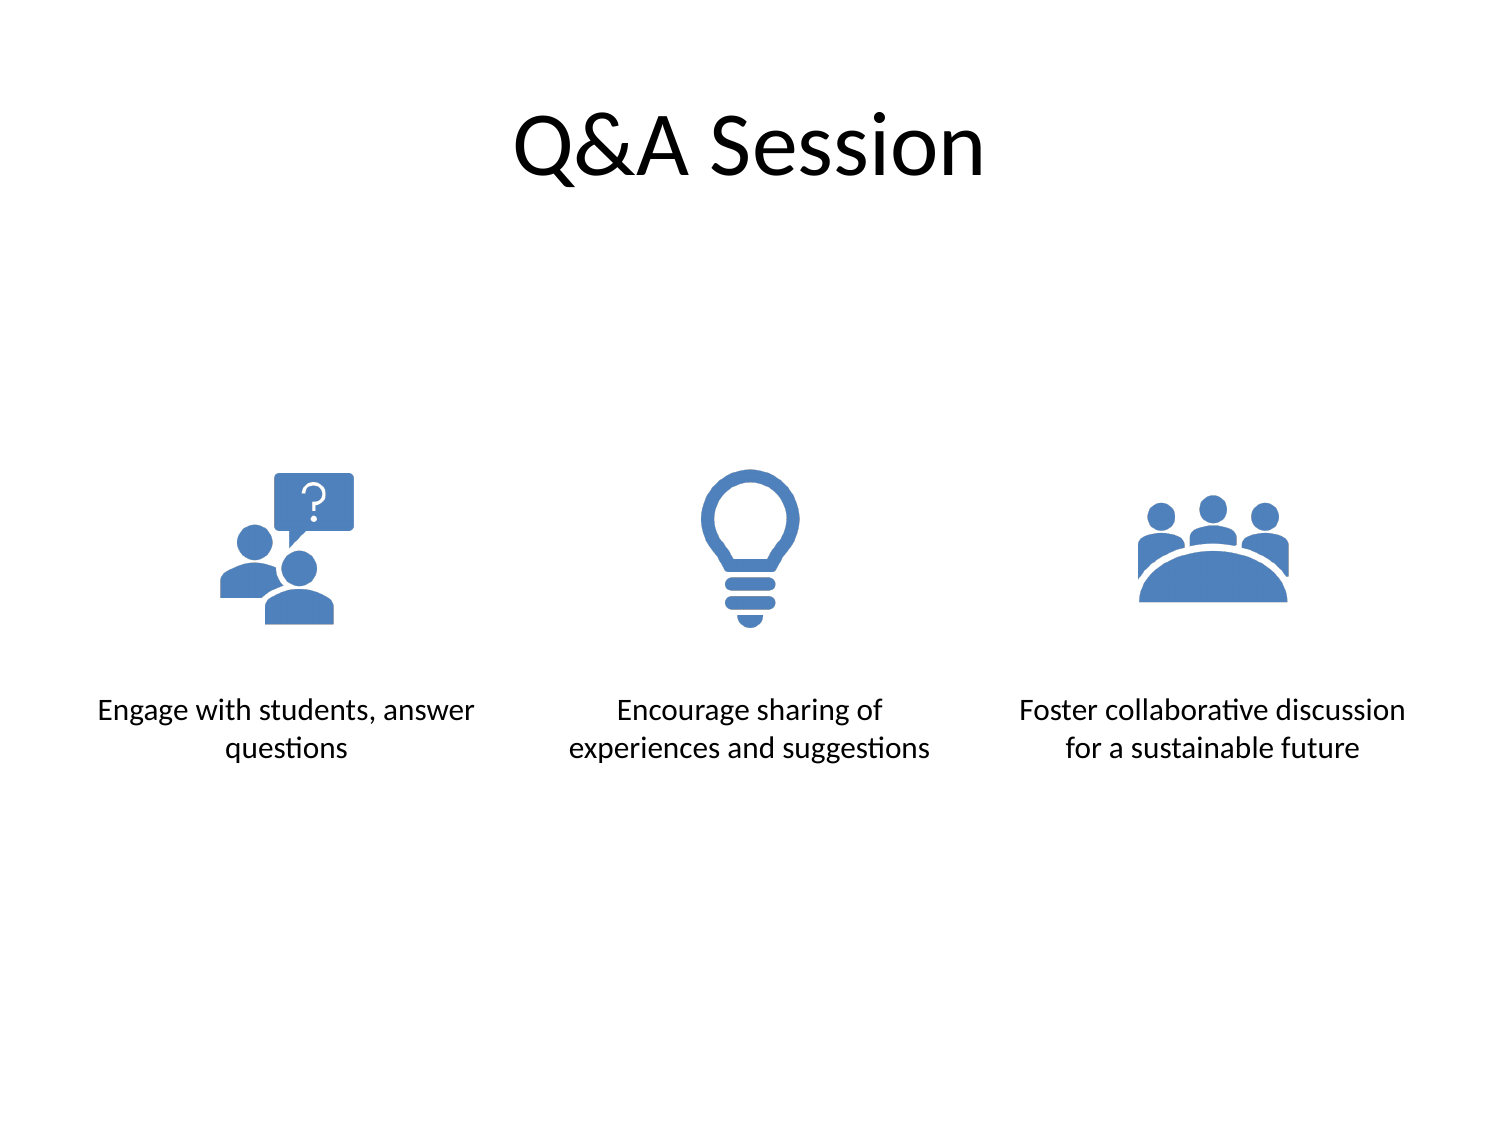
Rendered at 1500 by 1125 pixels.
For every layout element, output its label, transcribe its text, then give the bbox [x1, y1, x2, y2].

title Q&A Session [75, 45, 1425, 233]
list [74, 262, 1426, 1006]
